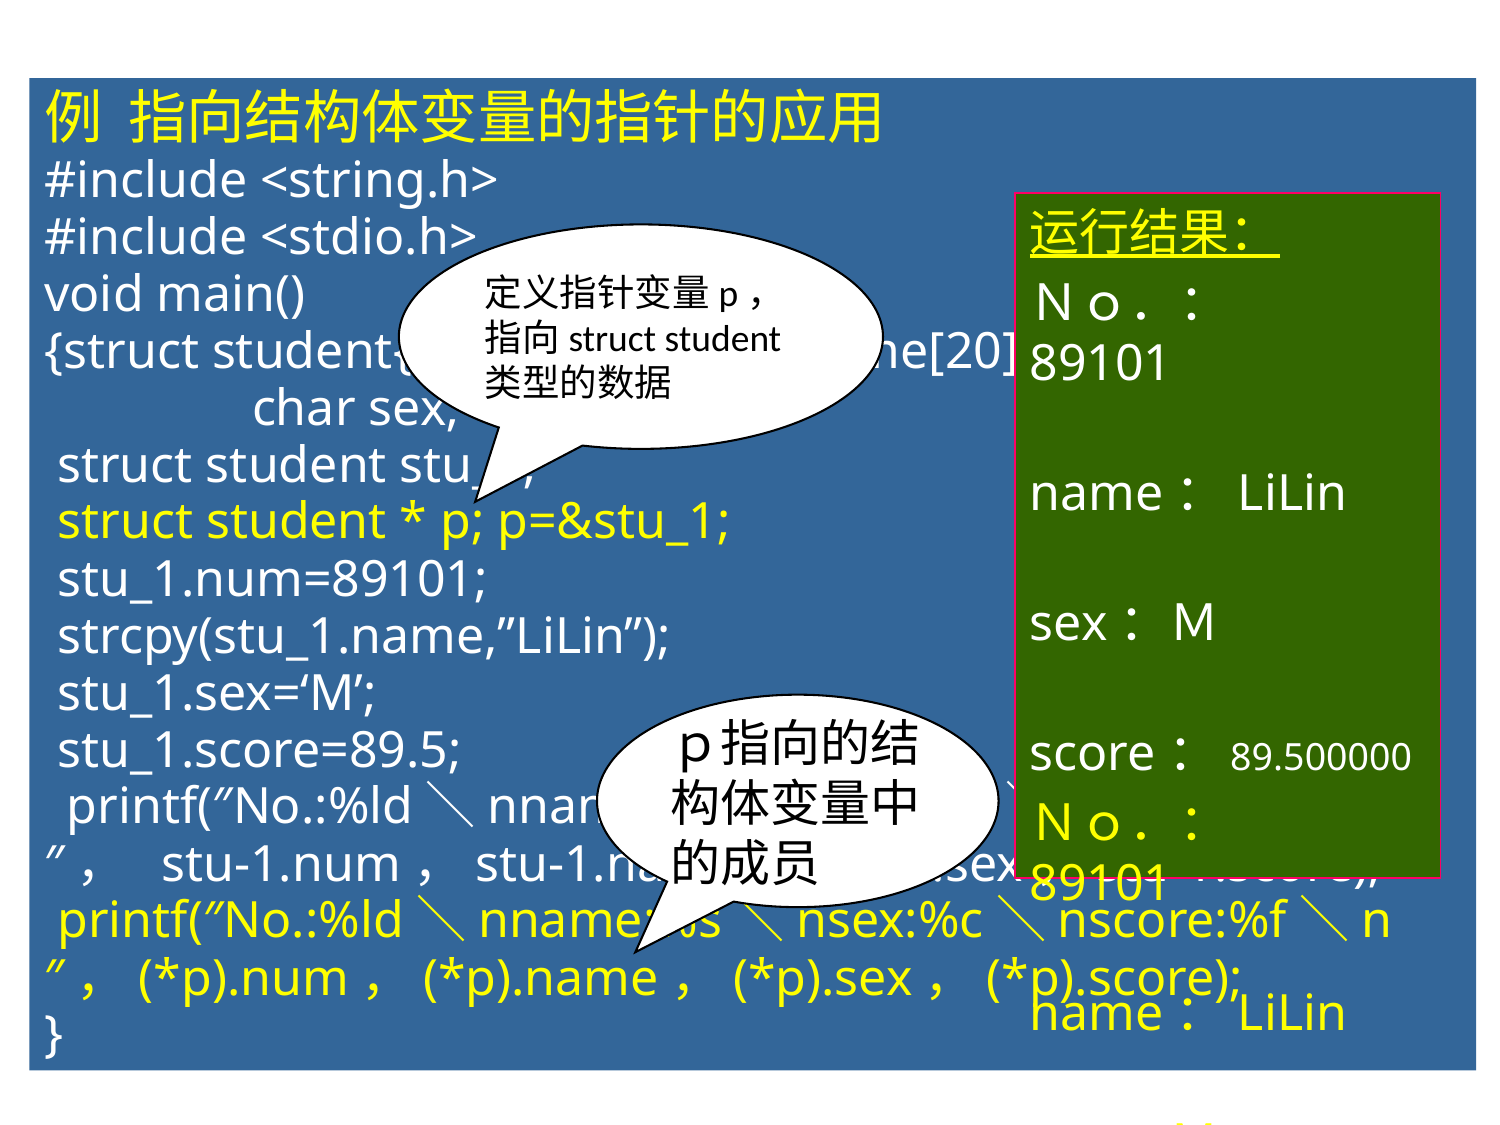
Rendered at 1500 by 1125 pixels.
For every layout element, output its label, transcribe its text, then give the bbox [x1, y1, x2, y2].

text_box ｐ指向的结构体变量中的成员 [596, 694, 999, 953]
text_box 定义指针变量p，指向struct student 类型的数据 [398, 224, 883, 502]
text_box 运行结果： Ｎｏ．：89101 name：LiLin sex：Ｍ score：89.500000 Ｎｏ．：89101 name：LiLin sex：Ｍ score：89.500000 [1015, 192, 1441, 879]
text_box 例 指向结构体变量的指针的应用 #include <string.h> #include <stdio.h> void main() {struct student{long num; char name[20]; char sex; float score;}; struct student stu_1; struct student * p; p=&stu_1; stu_1.num=89101; strcpy(stu_1.name,”LiLin”); stu_1.sex=‘M’; stu_1.score=89.5; printf(″No.:%ld＼nname:%s＼nsex:%c＼nscore:%f＼n″， stu-1.num，stu-1.name，stu-1.sex，stu-1.score); printf(″No.:%ld＼nname:%s＼nsex:%c＼nscore:%f＼n″，(*p).num，(*p).name，(*p).sex，(*p).score); } [29, 78, 1477, 1071]
